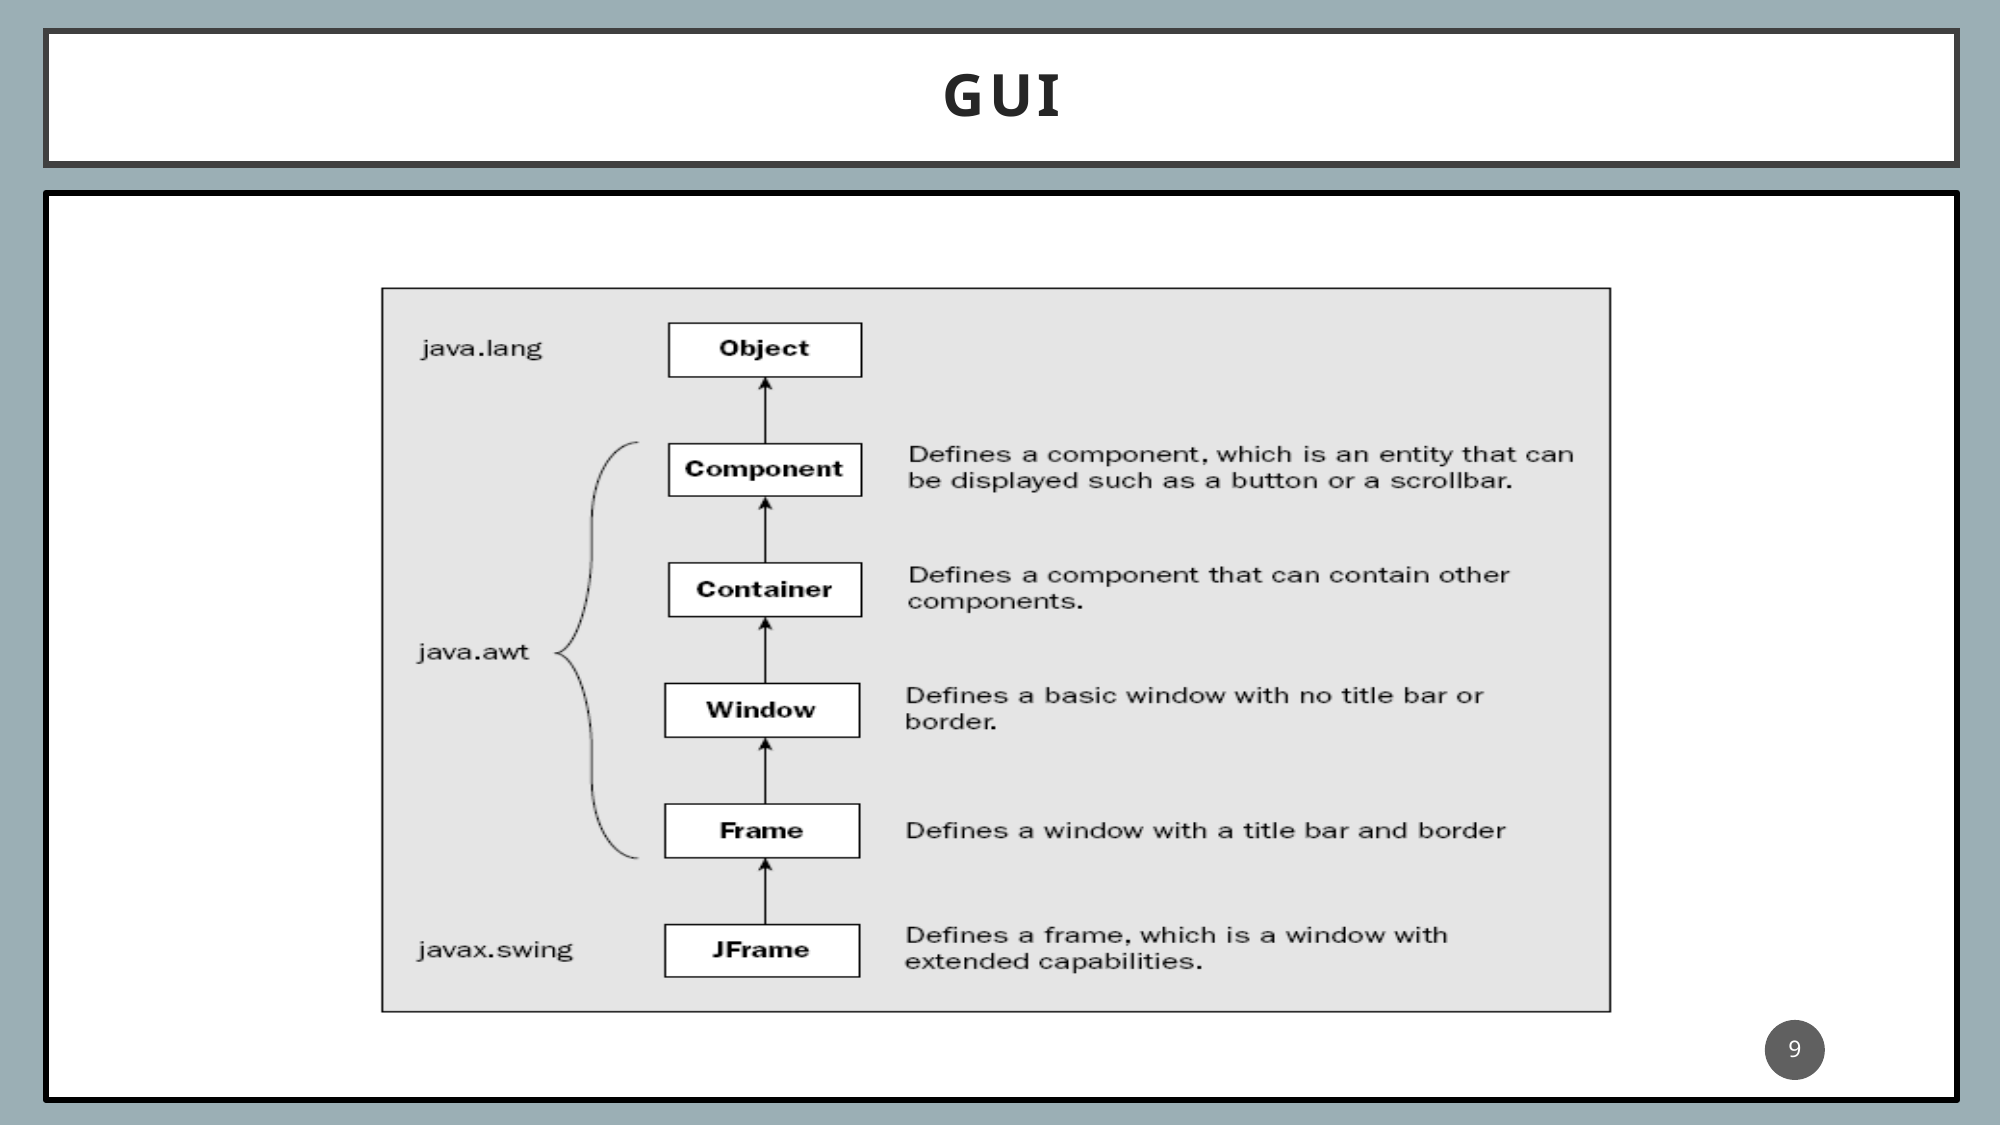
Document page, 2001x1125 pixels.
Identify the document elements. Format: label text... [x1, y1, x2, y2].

slide_number 9 [1764, 1019, 1825, 1080]
text_box GUI [45, 31, 1958, 165]
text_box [376, 282, 1627, 1020]
text_box [45, 192, 1958, 1100]
